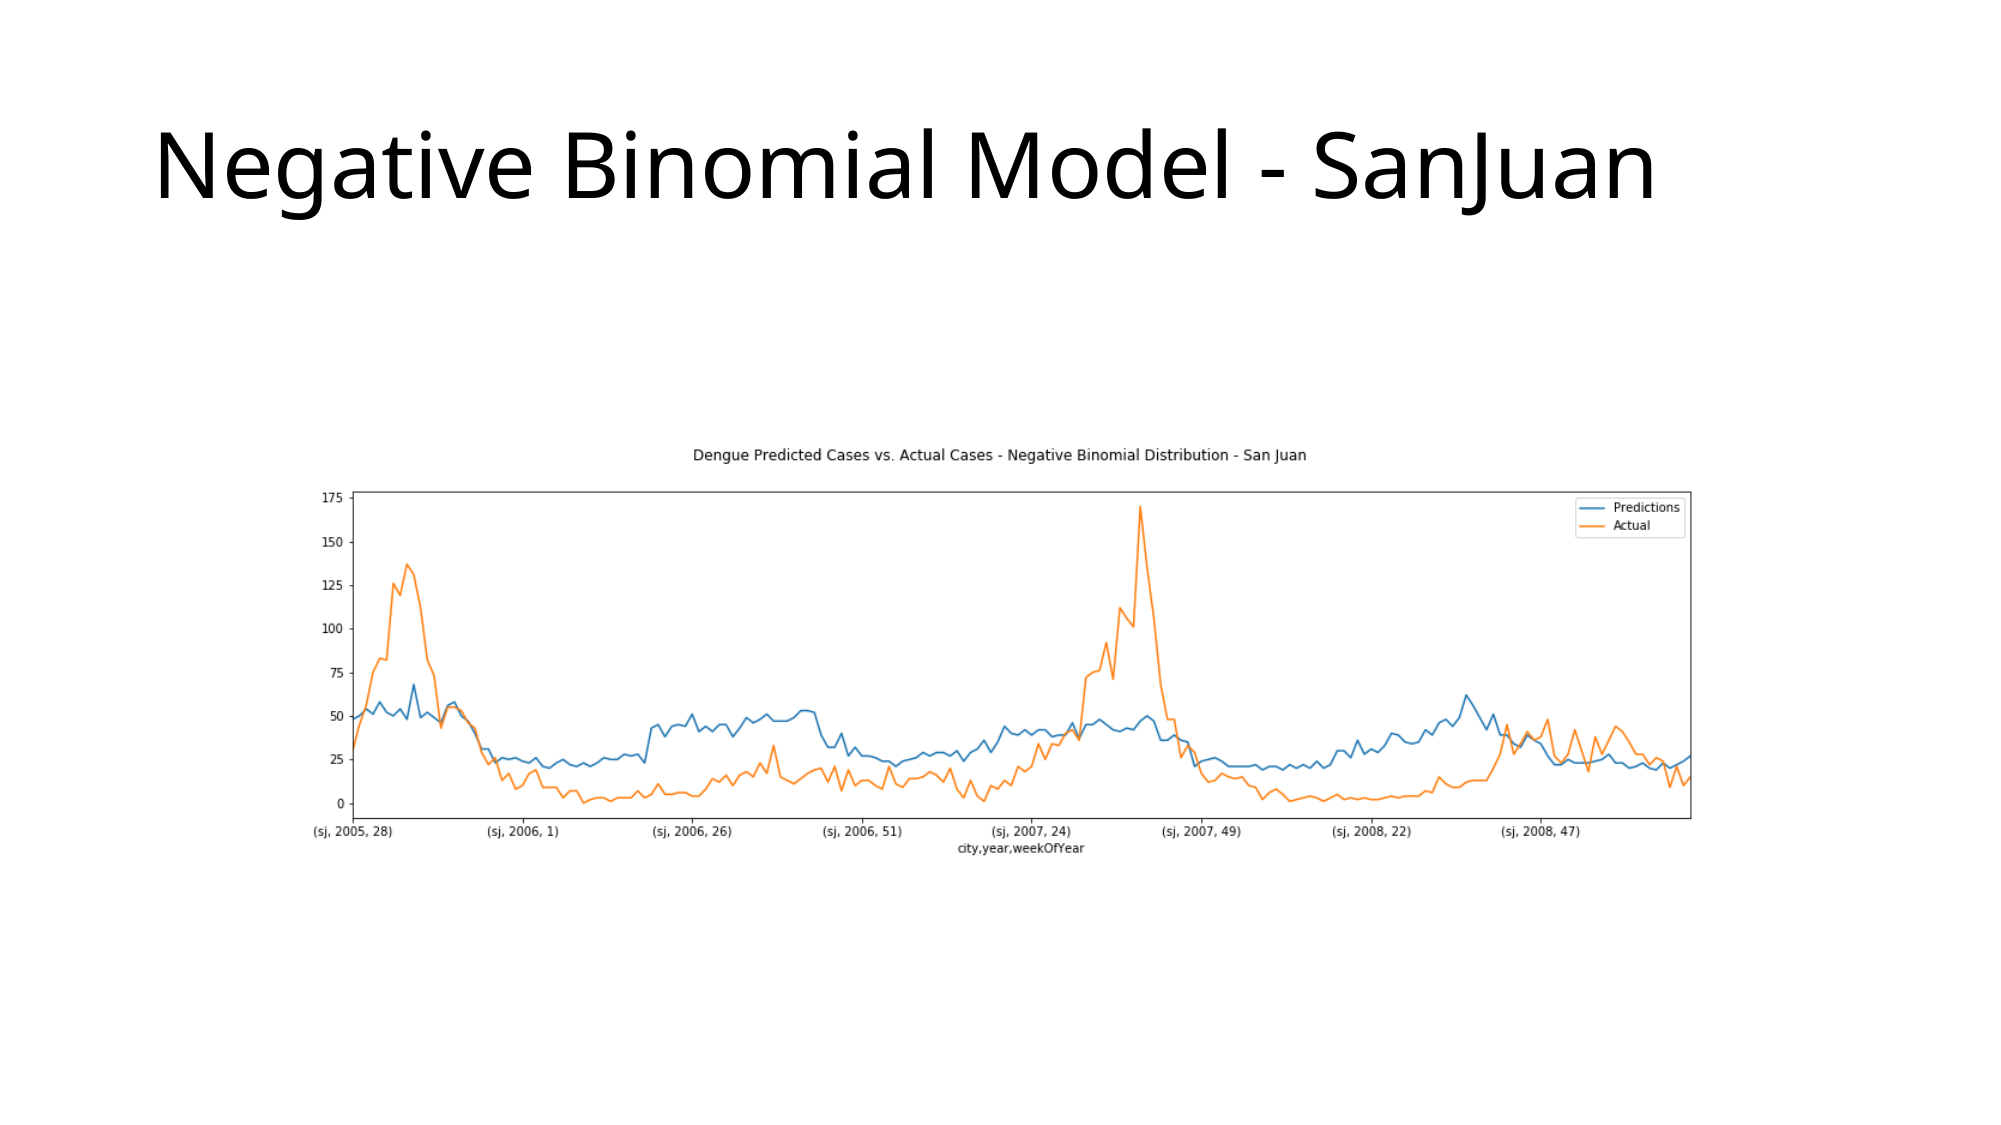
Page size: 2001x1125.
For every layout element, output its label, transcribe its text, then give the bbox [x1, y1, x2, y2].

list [137, 440, 1863, 872]
title Negative Binomial Model - SanJuan [137, 59, 1863, 278]
